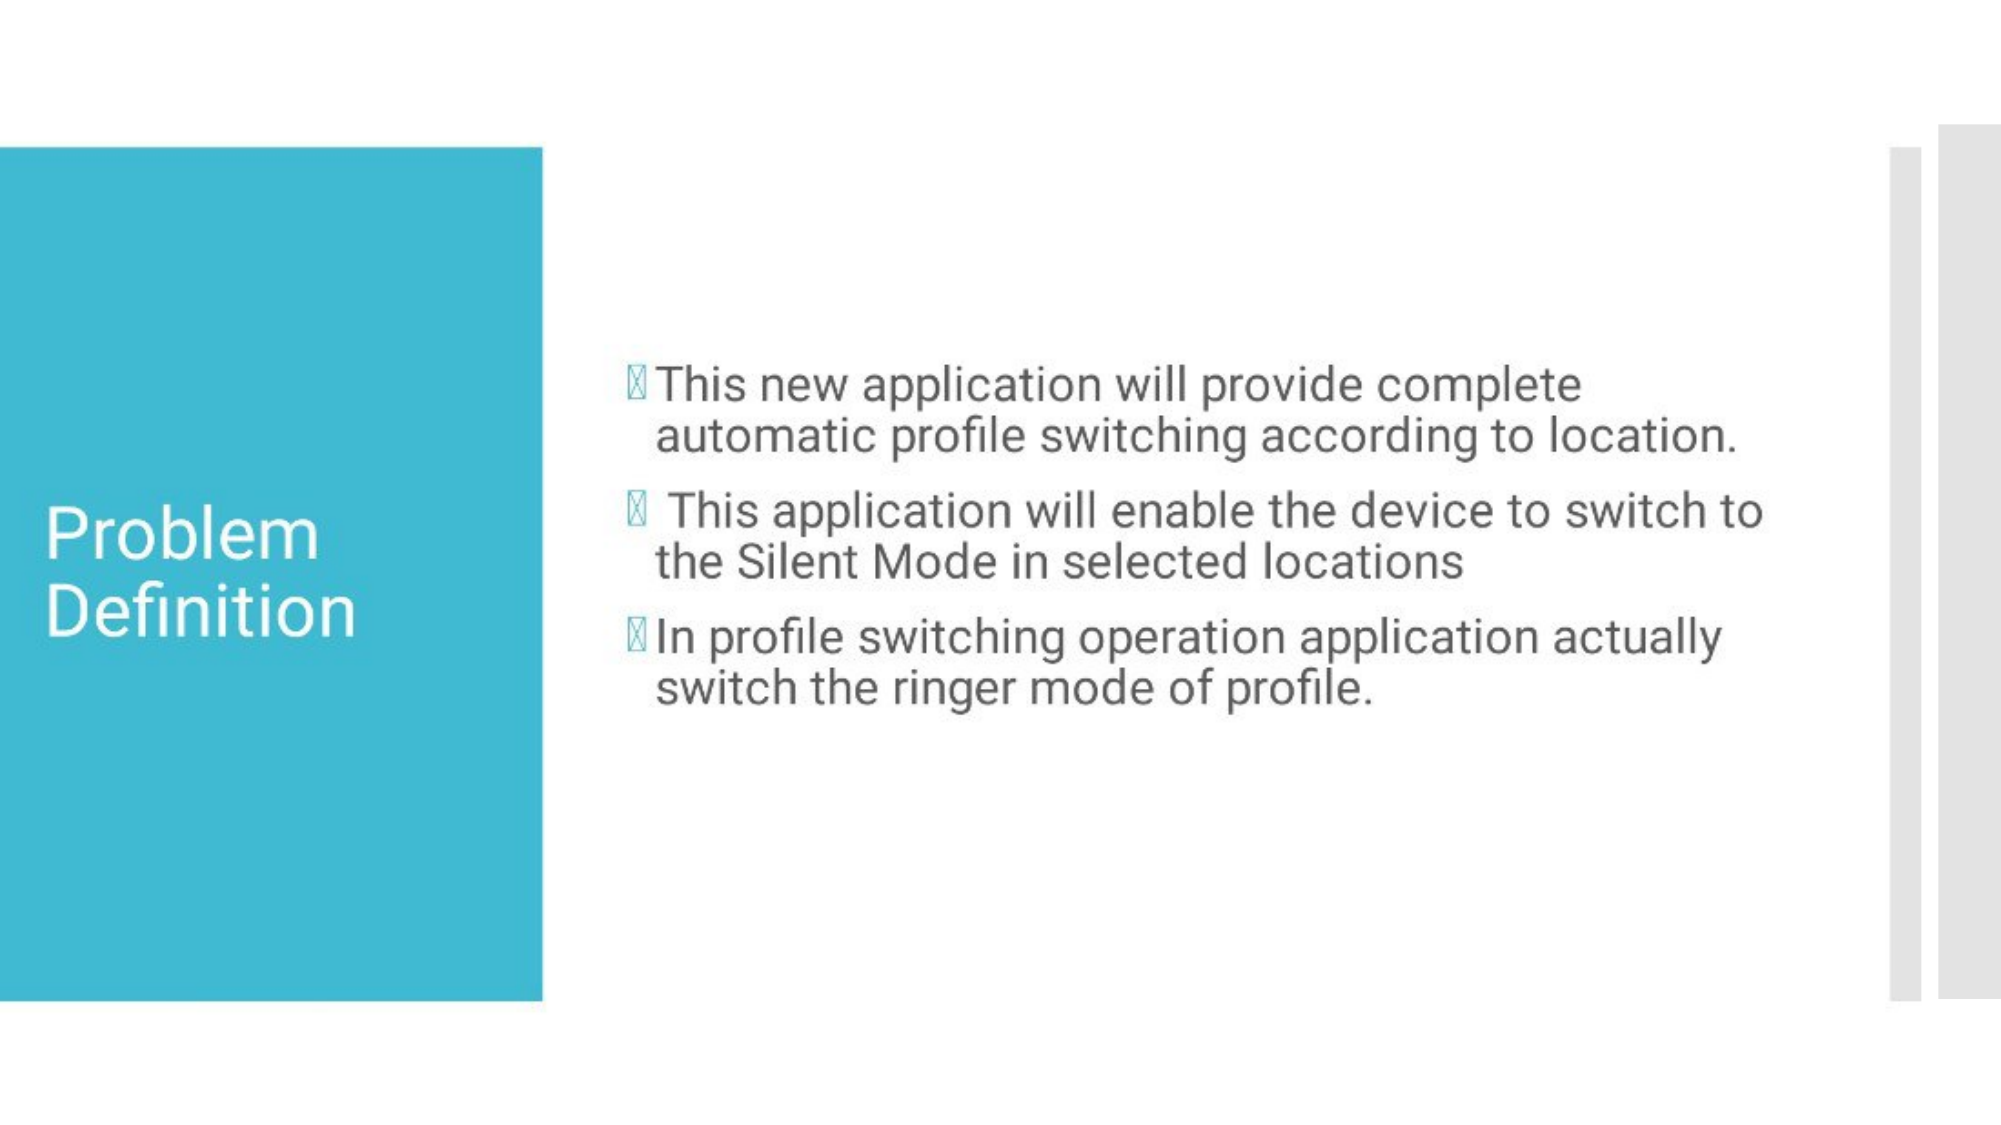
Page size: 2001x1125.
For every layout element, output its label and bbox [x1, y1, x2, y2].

list [0, 25, 1922, 1125]
